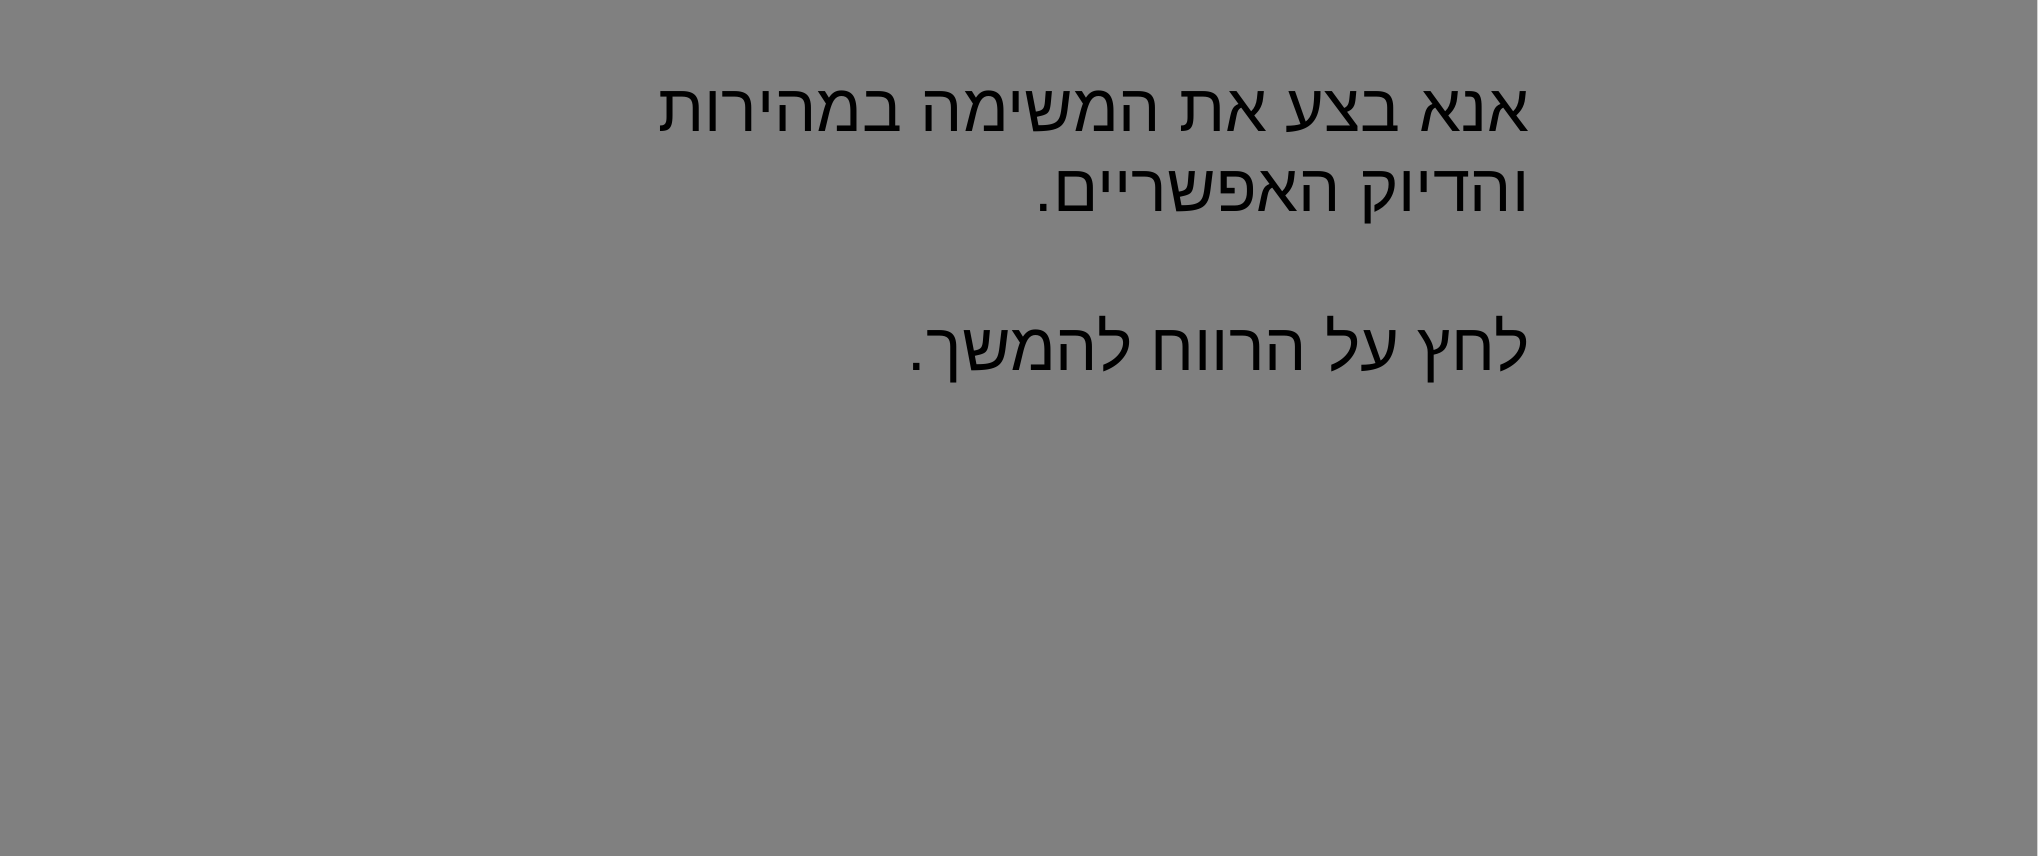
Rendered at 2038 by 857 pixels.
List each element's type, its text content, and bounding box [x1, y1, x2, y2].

text_box אנא בצע את המשימה במהירות והדיוק האפשריים. לחץ על הרווח להמשך. [492, 56, 1545, 392]
